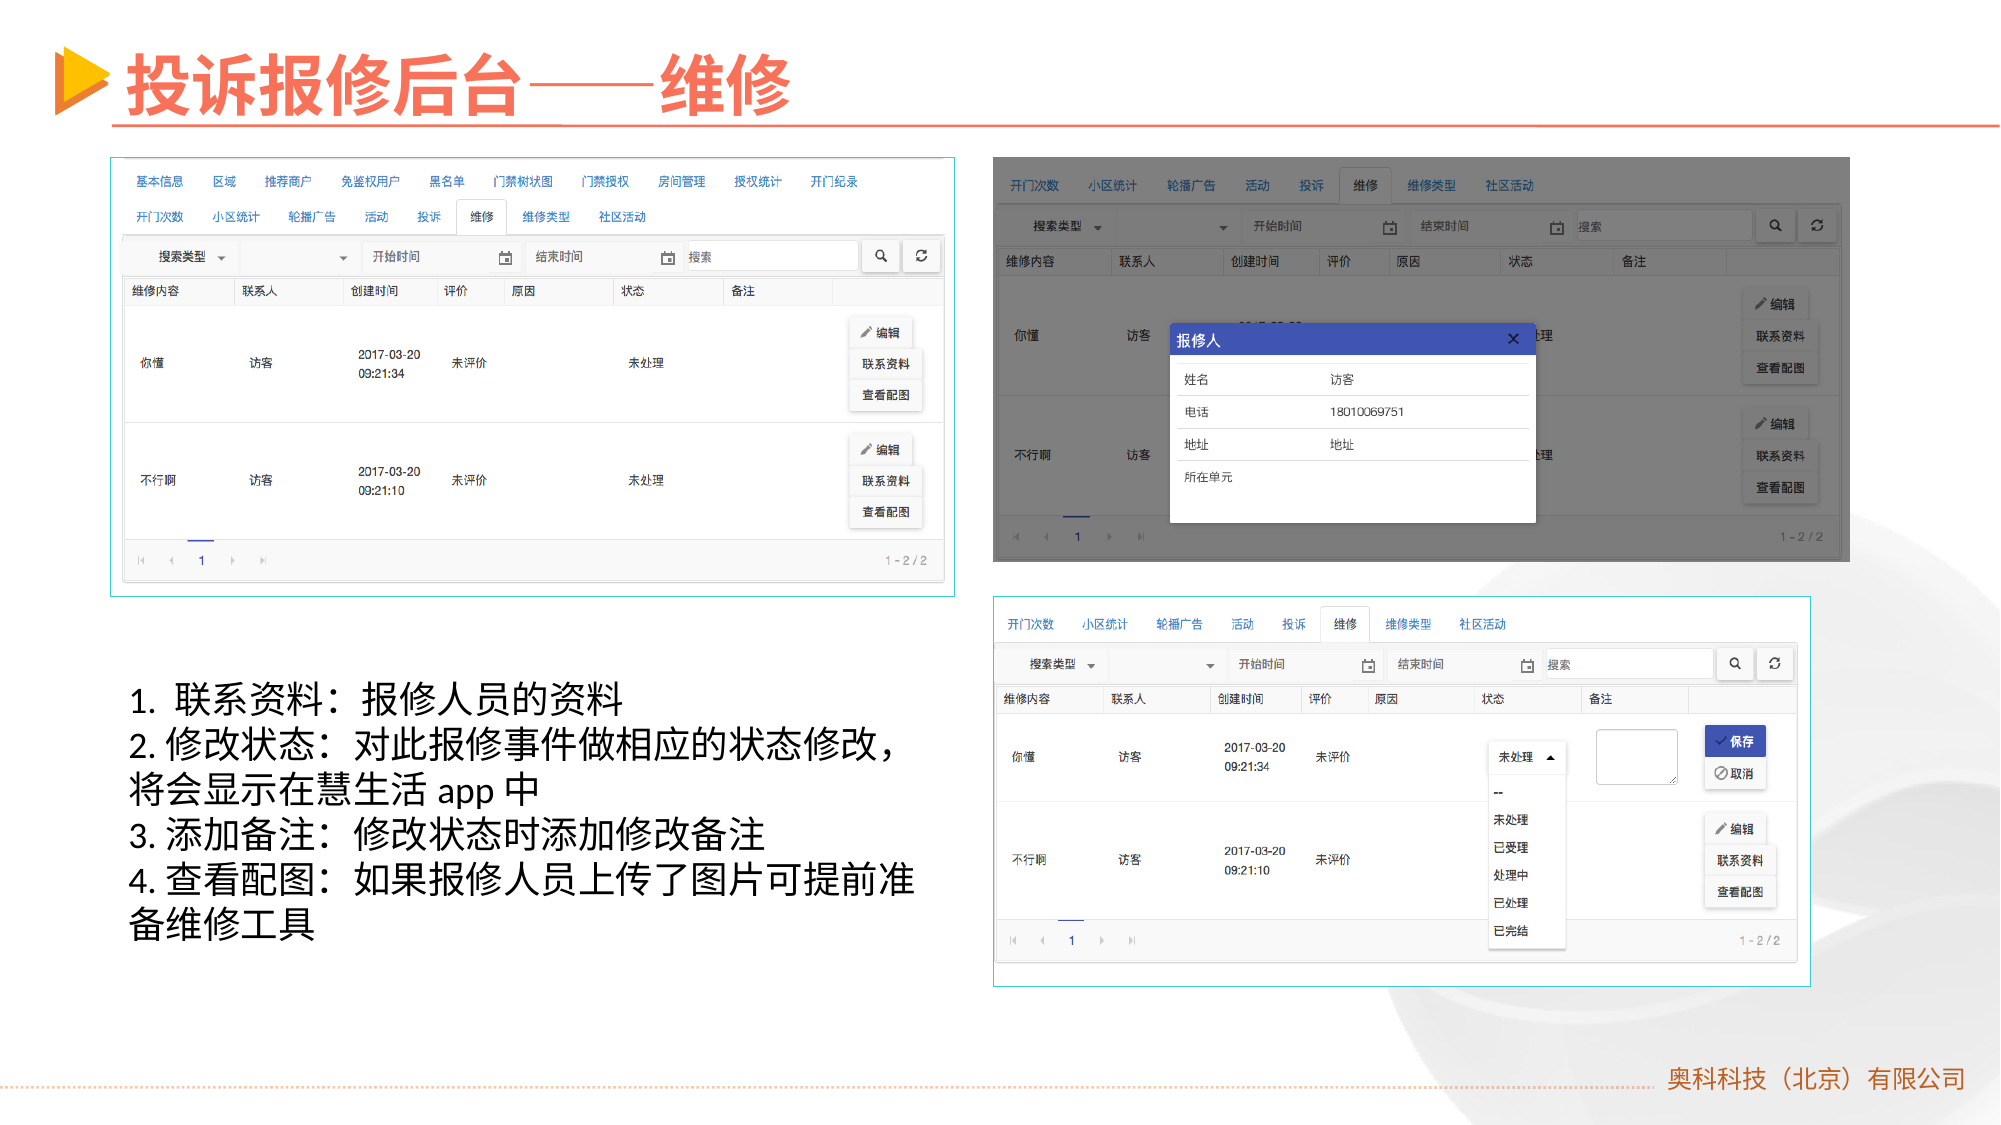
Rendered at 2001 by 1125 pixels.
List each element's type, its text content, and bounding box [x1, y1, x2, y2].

picture [110, 157, 955, 597]
picture [993, 157, 2000, 1125]
text_box 投诉报修后台——维修 [110, 35, 822, 131]
text_box 1. 联系资料：报修人员的资料 2.修改状态：对此报修事件做相应的状态修改，将会显示在慧生活app中 3.添加备注：修改状态时添加修改备注 4.查看配图：如果报修人员上传了图片可提前准备维修工具 [113, 668, 955, 953]
